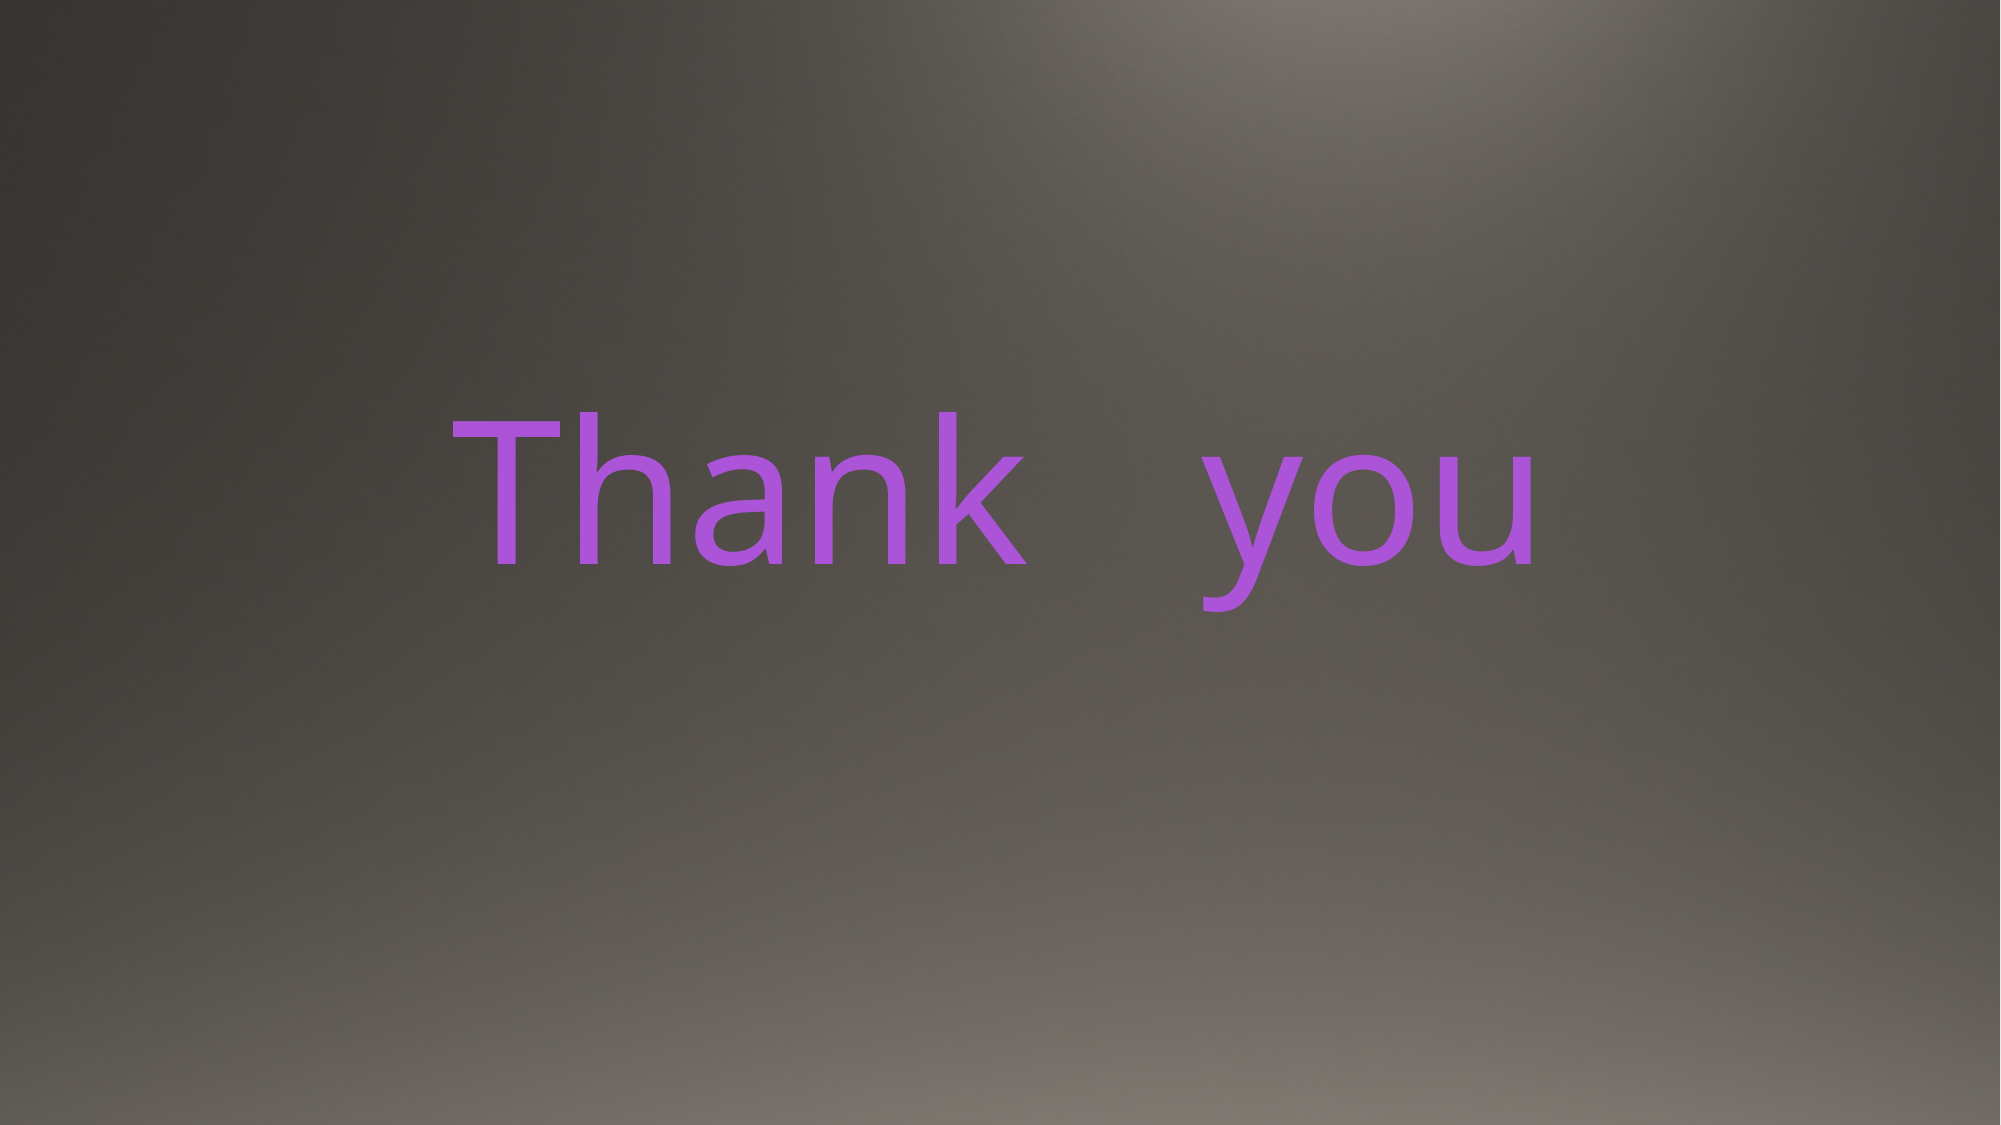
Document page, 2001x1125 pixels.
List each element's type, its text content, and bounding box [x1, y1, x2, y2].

text_box Thank you [0, 357, 2000, 613]
picture [0, 0, 2001, 1125]
